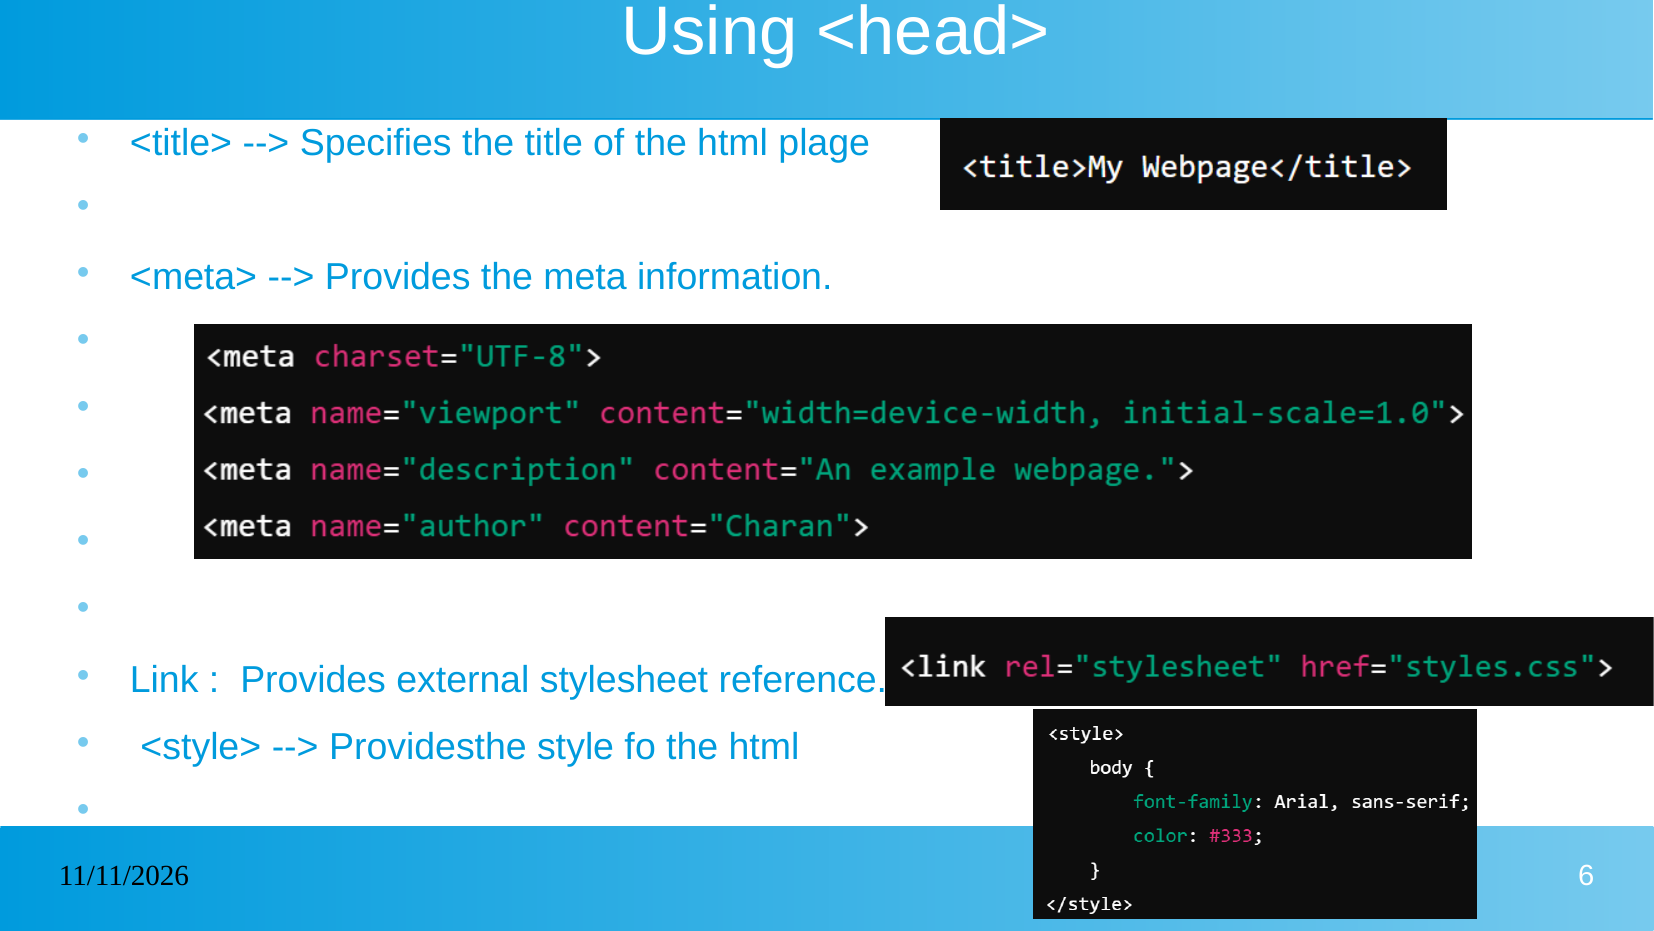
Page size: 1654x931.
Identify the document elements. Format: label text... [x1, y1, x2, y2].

list <title> --> Specifies the title of the html plage <meta> --> Provides the meta information. Link : Provides external stylesheet reference. <style> --> Providesthe style fo the html [59, 118, 1595, 827]
slide_number 6 [1482, 856, 1595, 916]
picture [1033, 709, 1477, 919]
picture [885, 617, 1654, 706]
picture [193, 324, 1472, 559]
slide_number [59, 856, 443, 916]
picture [940, 117, 1447, 210]
title Using <head> [59, 0, 1595, 118]
